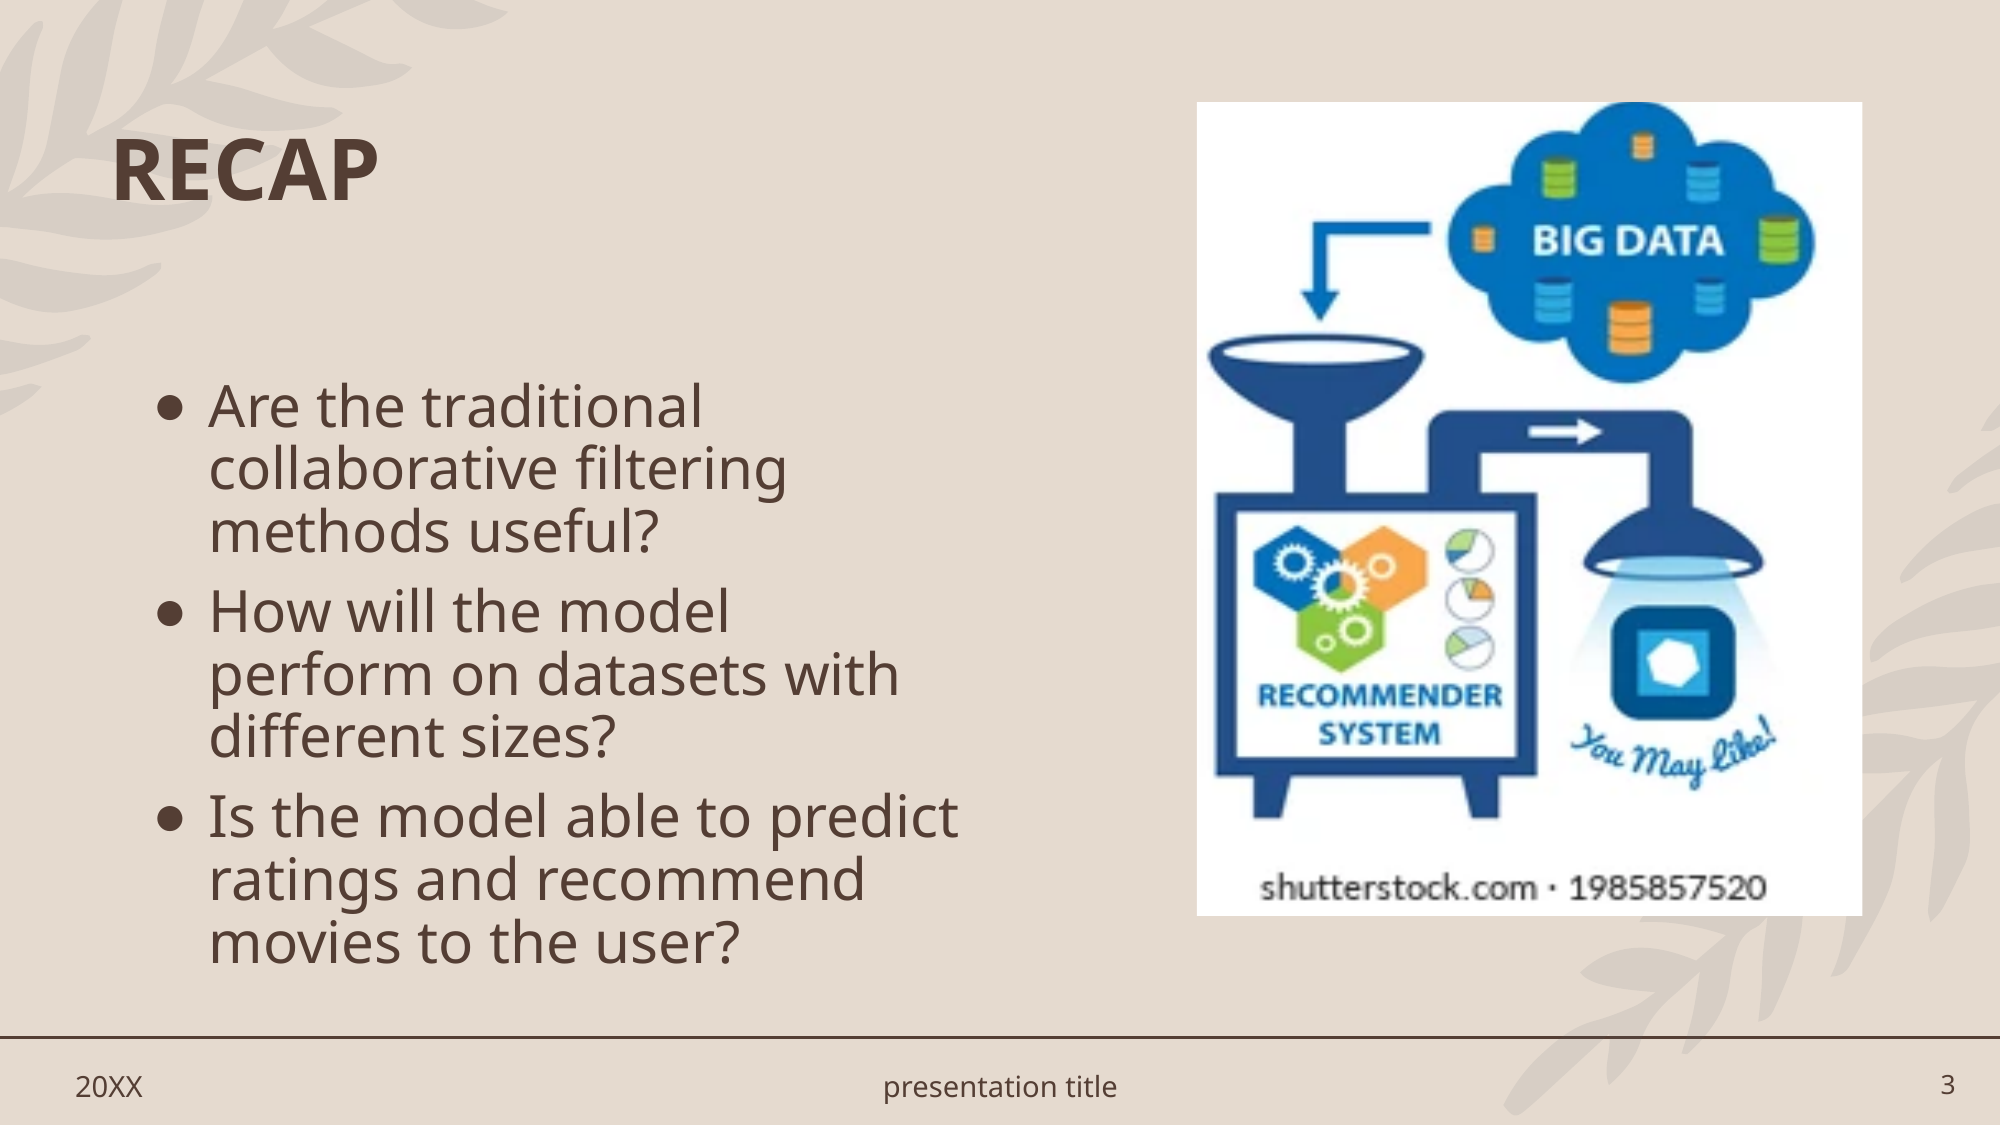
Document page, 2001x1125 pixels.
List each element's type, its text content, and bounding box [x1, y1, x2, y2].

title RECAP [94, 115, 1196, 227]
slide_number 20XX [60, 1060, 222, 1112]
slide_number 3 [1808, 1060, 1971, 1112]
picture [1196, 102, 1863, 916]
footer presentation title [718, 1060, 1283, 1112]
list Are the traditional collaborative filtering methods useful? How will the model perform on datasets with different sizes? Is the model able to predict ratings and recommend movies to the user? [137, 299, 988, 1014]
